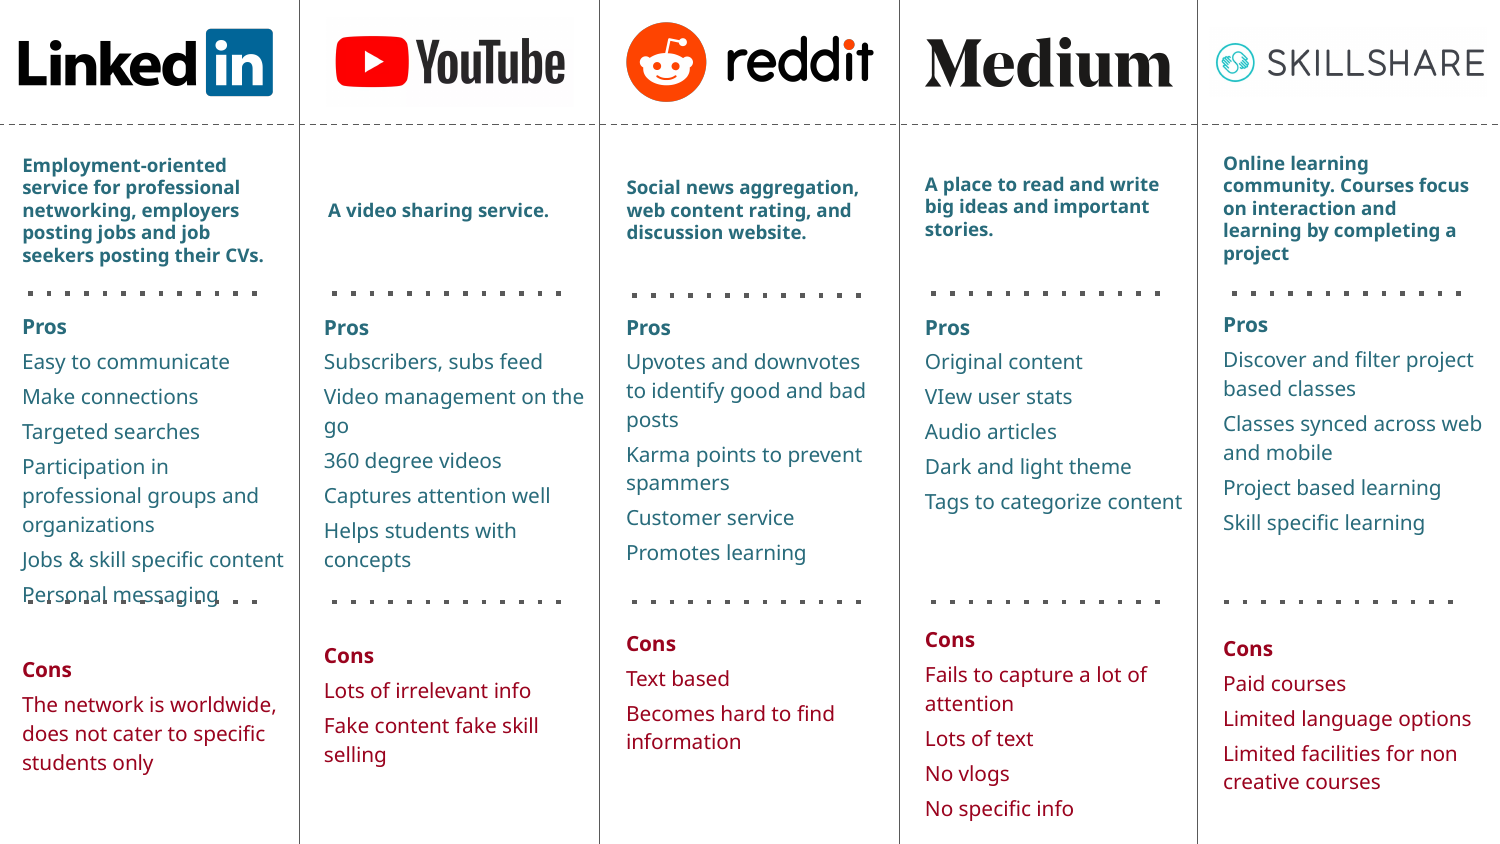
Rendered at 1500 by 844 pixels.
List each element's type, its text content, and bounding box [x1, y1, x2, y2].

text_box Pros Discover and filter project based classes Classes synced across web and mobile Project based learning Skill specific learning Cons Paid courses Limited language options Limited facilities for non creative courses [1208, 293, 1500, 844]
text_box Pros Subscribers, subs feed Video management on the go 360 degree videos Captures attention well Helps students with concepts Cons Lots of irrelevant info Fake content fake skill selling [308, 295, 595, 844]
text_box Online learning community. Courses focus on interaction and learning by completing a project [1208, 140, 1485, 275]
text_box Pros Easy to communicate Make connections Targeted searches Participation in professional groups and organizations Jobs & skill specific content Personal messaging Cons The network is worldwide, does not cater to specific students only [7, 295, 295, 844]
picture [232, 55, 262, 85]
picture [1209, 27, 1487, 97]
text_box Pros Upvotes and downvotes to identify good and bad posts Karma points to prevent spammers Customer service Promotes learning Cons Text based Becomes hard to find information [611, 295, 895, 844]
picture [217, 55, 226, 85]
picture [17, 27, 274, 97]
picture [625, 21, 874, 103]
picture [924, 37, 1173, 87]
text_box Social news aggregation, web content rating, and discussion website. [611, 157, 895, 262]
picture [325, 17, 574, 108]
text_box Pros Original content VIew user stats Audio articles Dark and light theme Tags to categorize content Cons Fails to capture a lot of attention Lots of text No vlogs No specific info [910, 295, 1193, 828]
text_box A video sharing service. [313, 157, 595, 262]
text_box A place to read and write big ideas and important stories. [909, 157, 1187, 262]
picture [216, 41, 226, 50]
text_box Employment-oriented service for professional networking, employers posting jobs and job seekers posting their CVs. [7, 157, 295, 262]
